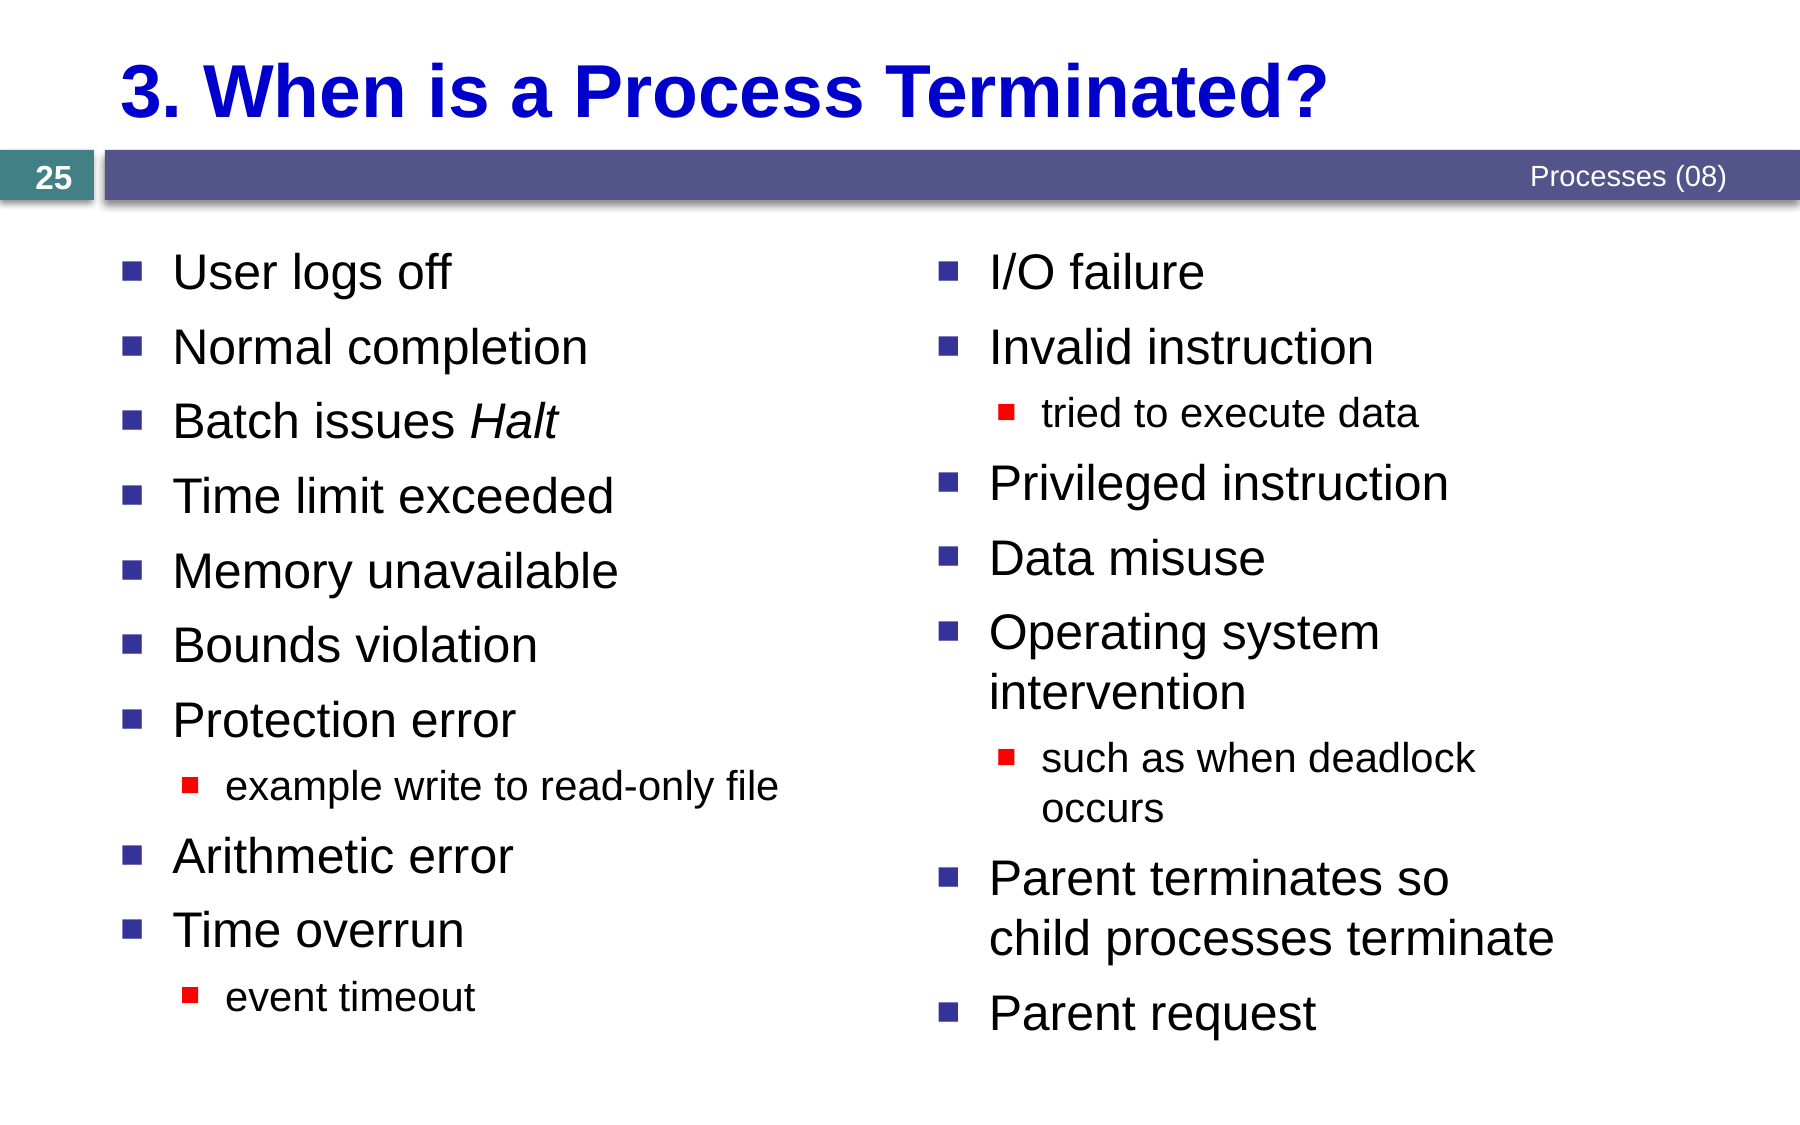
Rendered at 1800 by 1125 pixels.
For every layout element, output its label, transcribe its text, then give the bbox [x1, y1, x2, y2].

list User logs off Normal completion Batch issues Halt Time limit exceeded Memory unavailable Bounds violation Protection error example write to read-only file Arithmetic error Time overrun event timeout [104, 231, 898, 1025]
list I/O failure Invalid instruction tried to execute data Privileged instruction Data misuse Operating system intervention such as when deadlock occurs Parent terminates so child processes terminate Parent request [921, 231, 1580, 1020]
slide_number 25 [0, 153, 108, 199]
footer Processes (08) [925, 149, 1743, 199]
title 3. When is a Process Terminated? [104, 27, 1743, 148]
